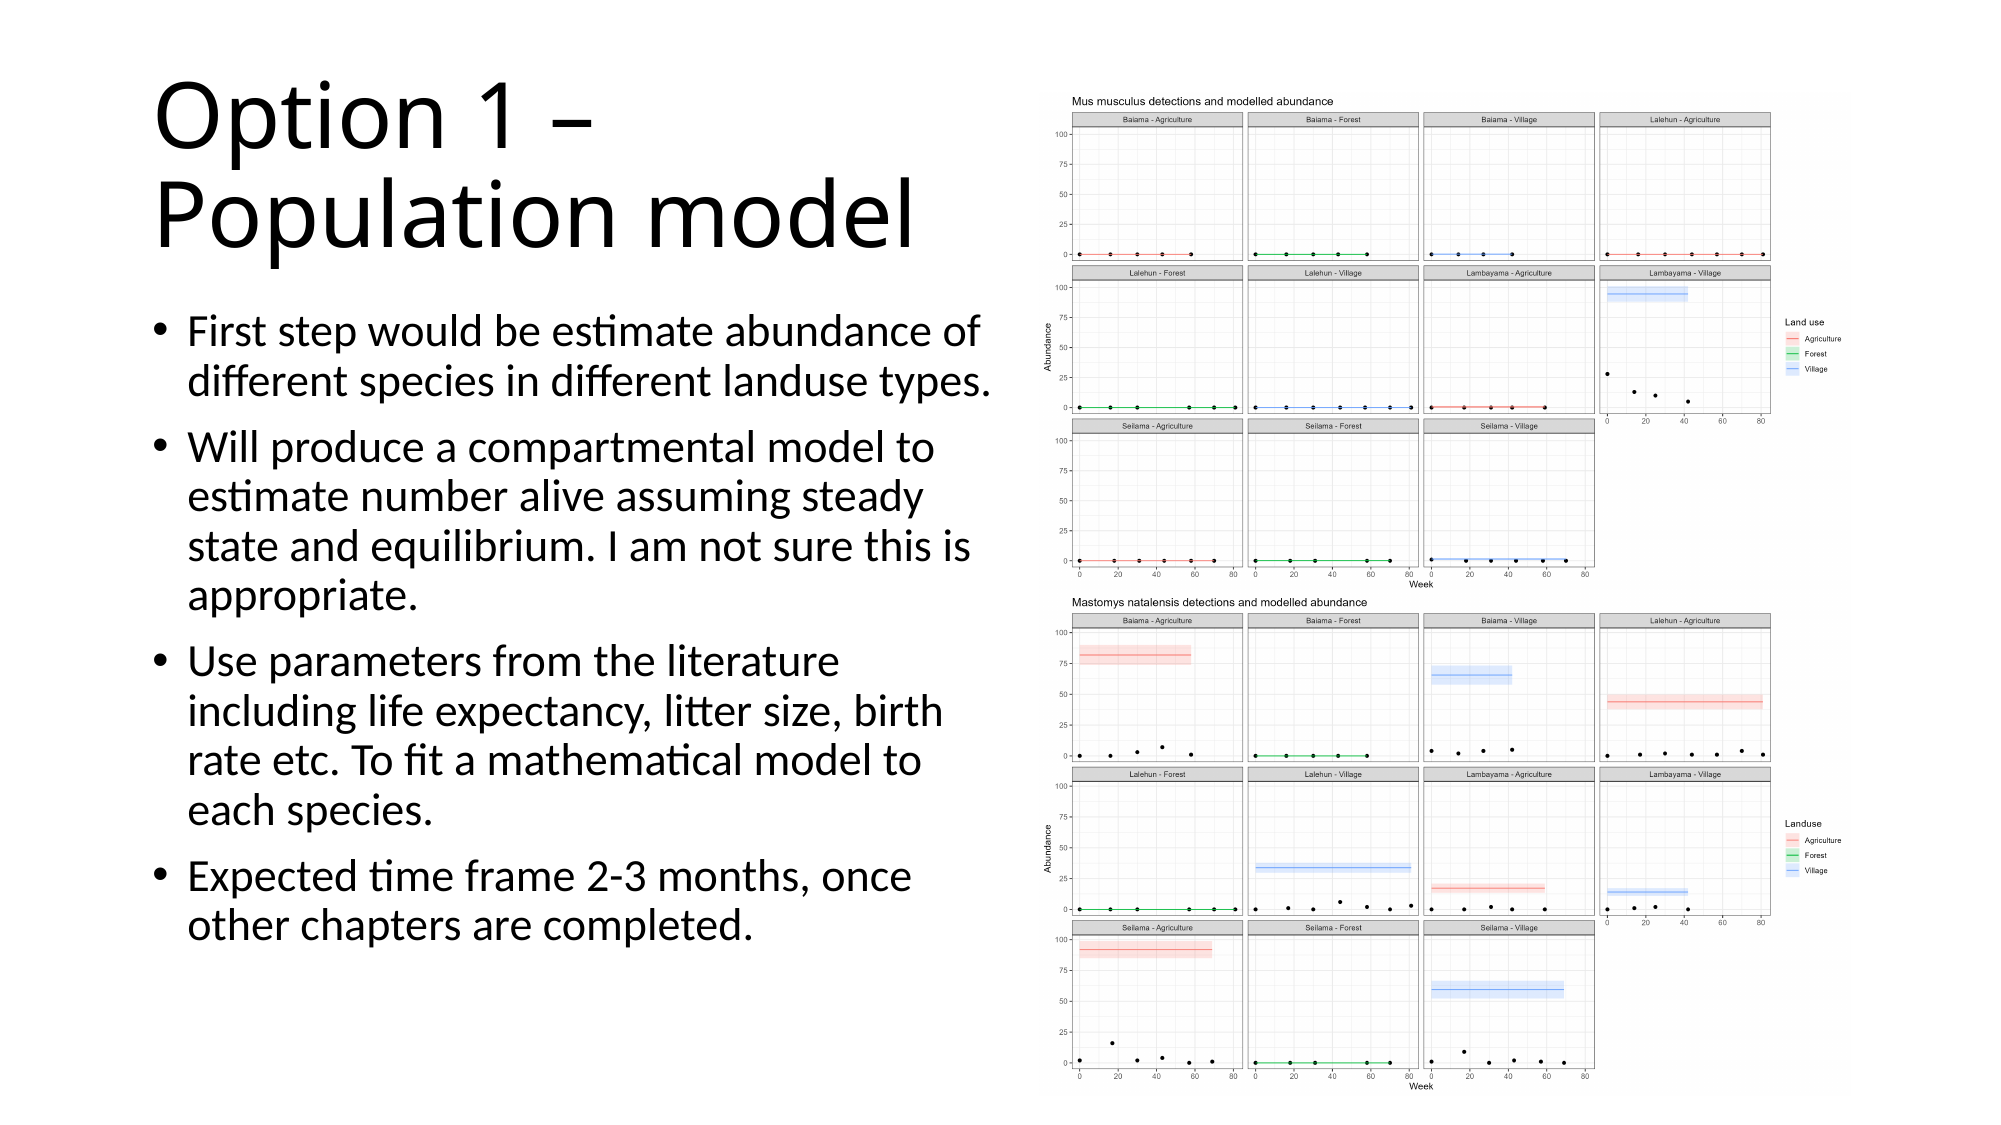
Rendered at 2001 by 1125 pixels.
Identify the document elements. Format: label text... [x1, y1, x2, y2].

title Option 1 – Population model [137, 59, 977, 278]
text_box First step would be estimate abundance of different species in different landuse types. Will produce a compartmental model to estimate number alive assuming steady state and equilibrium. I am not sure this is appropriate. Use parameters from the literature including life expectancy, litter size, birth rate etc. To fit a mathematical model to each species. Expected time frame 2-3 months, once other chapters are completed. [137, 299, 1010, 1014]
picture [1039, 92, 1851, 1096]
